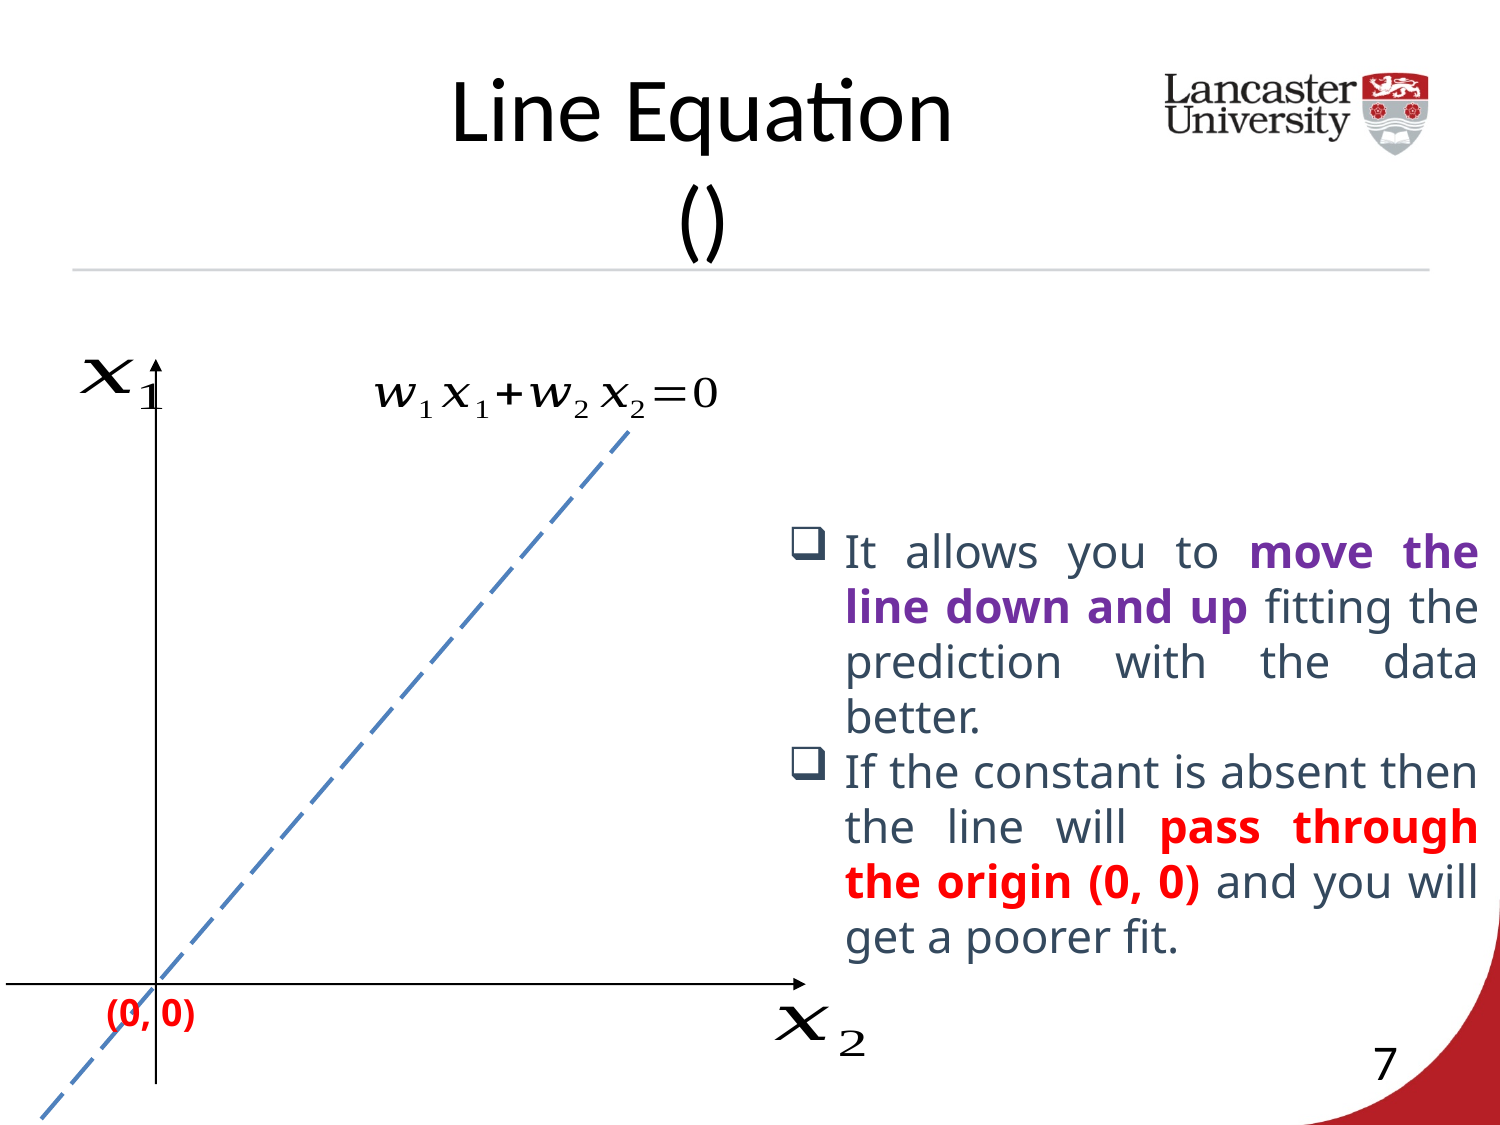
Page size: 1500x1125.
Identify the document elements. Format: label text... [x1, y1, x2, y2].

text_box 7 [962, 1023, 1413, 1083]
text_box [220, 977, 806, 991]
picture [0, 0, 1500, 1125]
text_box (0, 0) [91, 981, 220, 1041]
text_box [149, 359, 163, 408]
